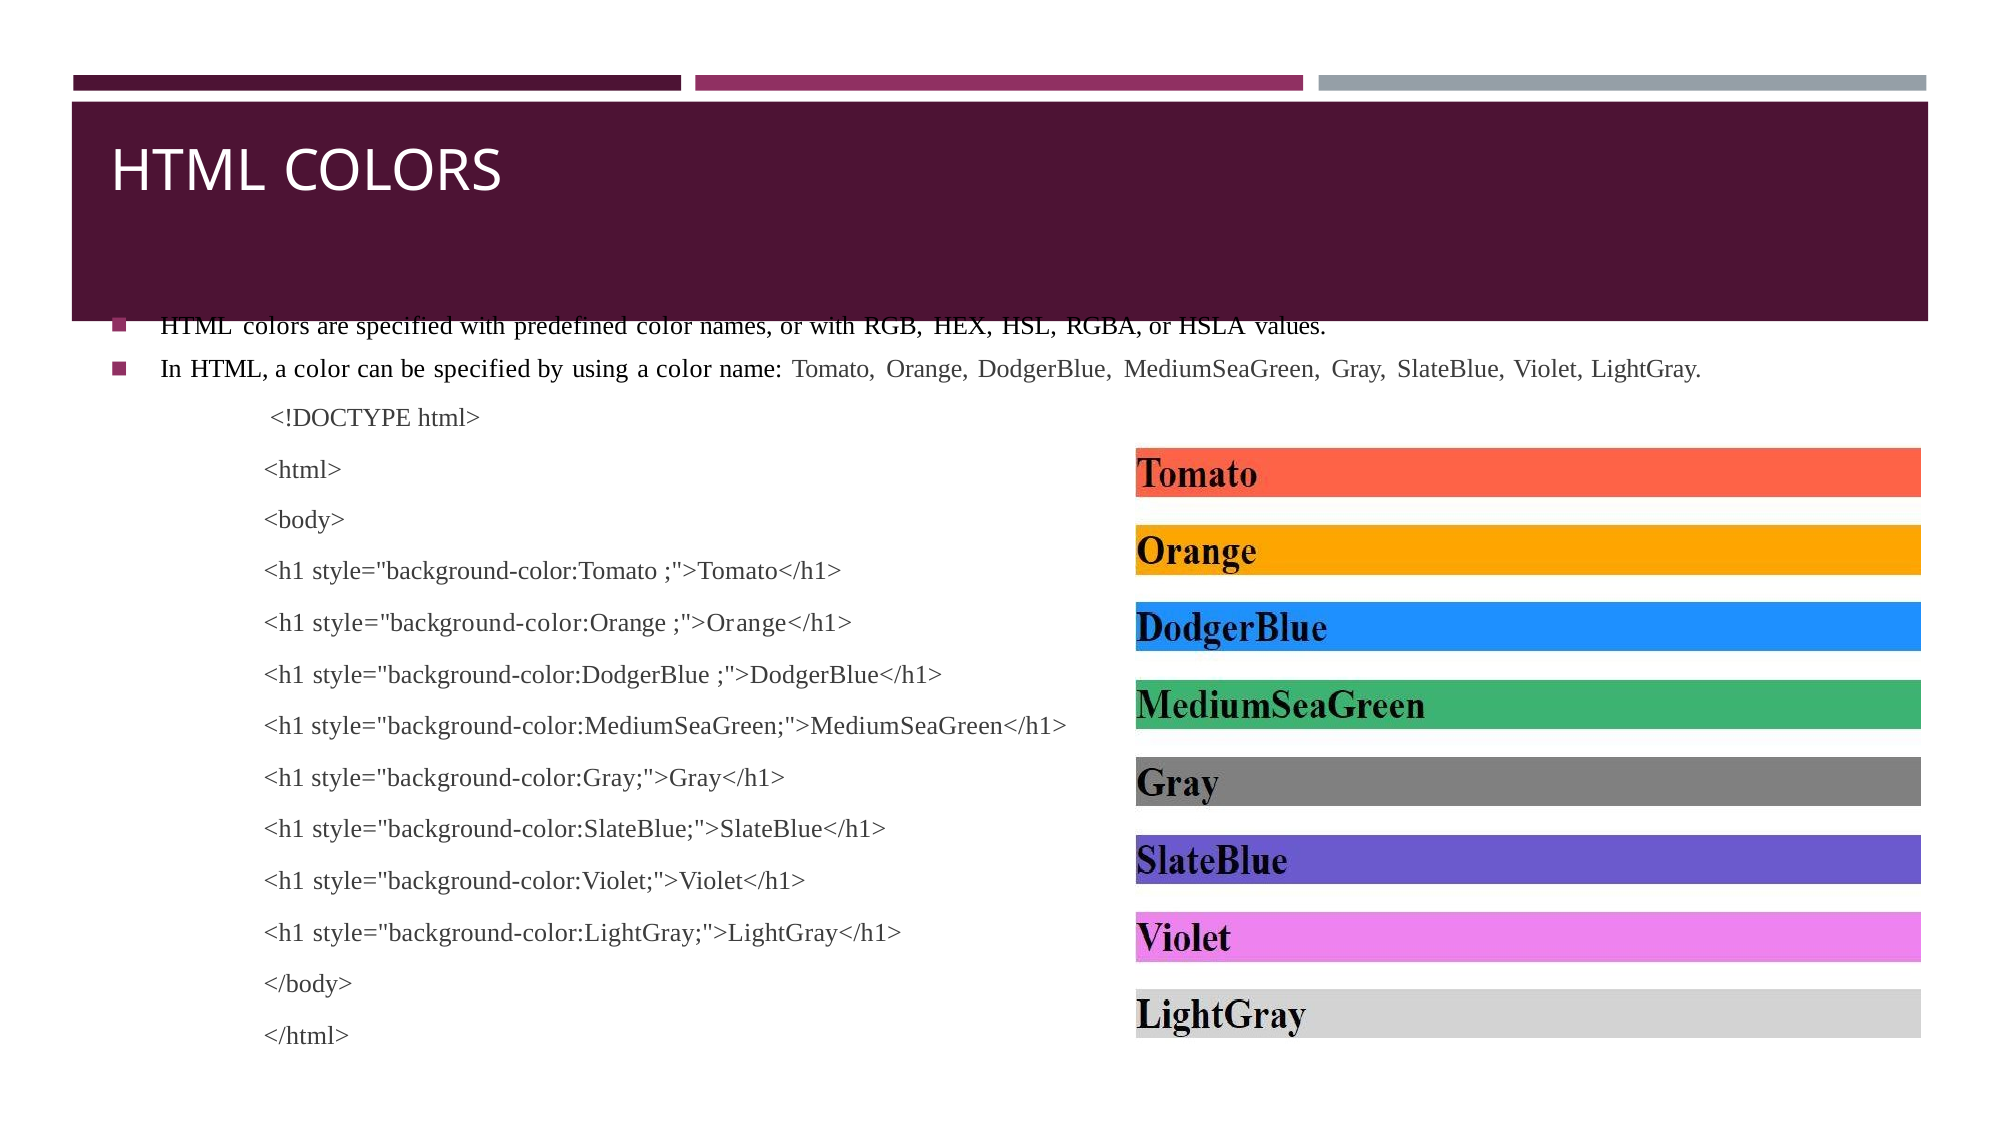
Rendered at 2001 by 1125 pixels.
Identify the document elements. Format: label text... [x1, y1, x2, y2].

title HTML COLORS [71, 101, 1929, 322]
picture [1135, 441, 1921, 1044]
text_box HTML colors are specified with predefined color names, or with RGB, HEX, HSL, RGBA, or HSLA values. In HTML, a color can be specified by using a color name: Tomato, Orange, DodgerBlue, MediumSeaGreen, Gray, SlateBlue, Violet, LightGray. <!DOCTYPE html> <html> <body> <h1 style="background-color:Tomato ;">Tomato</h1> <h1 style="background-color:Orange ;">Orange</h1> <h1 style="background-color:DodgerBlue ;">DodgerBlue</h1> <h1 style="background-color:MediumSeaGreen;">MediumSeaGreen</h1> <h1 style="background-color:Gray;">Gray</h1> <h1 style="background-color:SlateBlue;">SlateBlue</h1> <h1 style="background-color:Violet;">Violet</h1> <h1 style="background-color:LightGray;">LightGray</h1> </body> </html> [108, 293, 1721, 1050]
